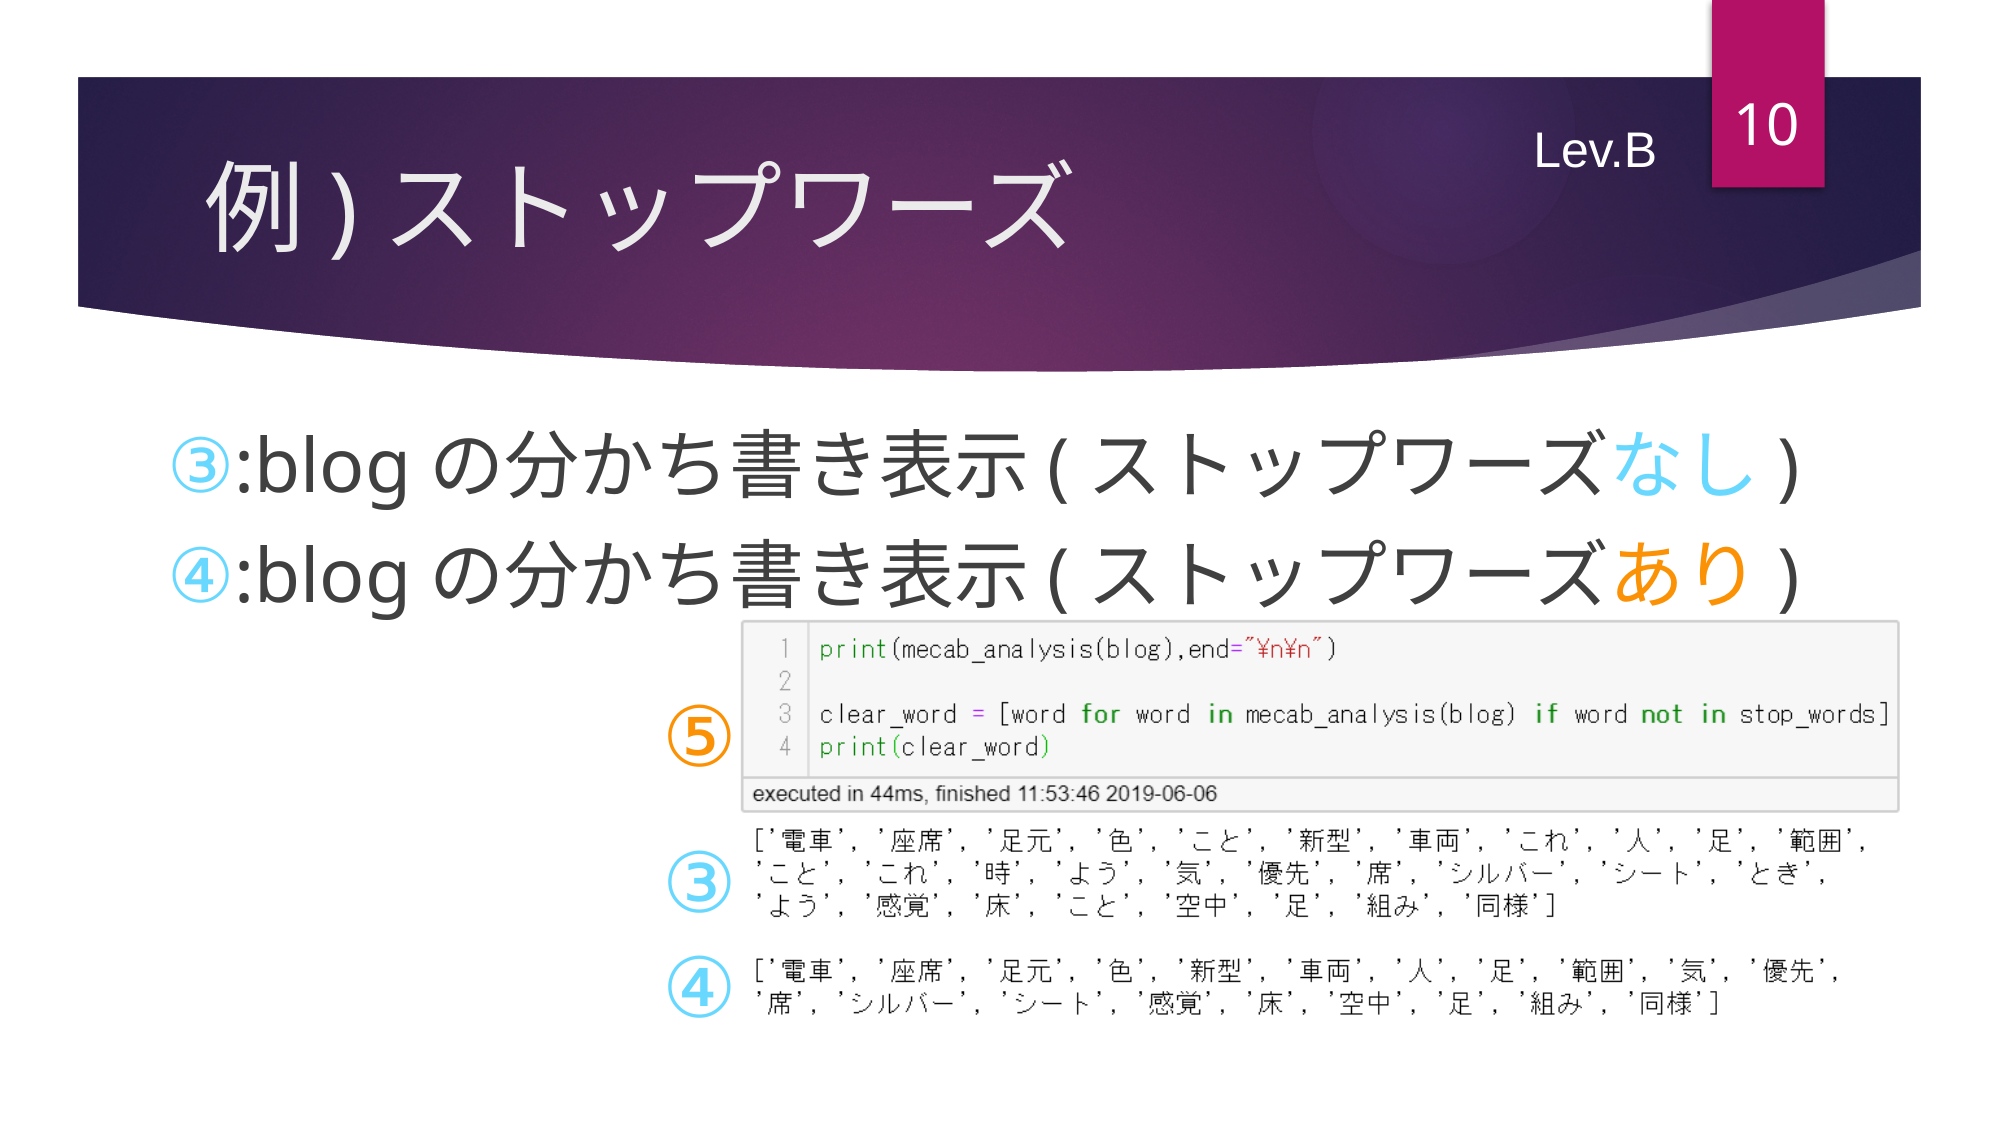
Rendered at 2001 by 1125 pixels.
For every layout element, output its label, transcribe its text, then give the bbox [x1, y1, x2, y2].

text_box ③ [647, 821, 726, 927]
text_box ⑤ [647, 675, 726, 790]
list ③:blogの分かち書き表示(ストップワーズなし) ④:blogの分かち書き表示(ストップワーズあり) [152, 409, 1880, 645]
slide_number 10 [1698, 48, 1836, 175]
text_box Lev.B [1518, 110, 1767, 186]
text_box ④ [647, 927, 733, 1042]
title 例)ストップワーズ [189, 132, 1627, 276]
picture [732, 611, 1909, 1033]
